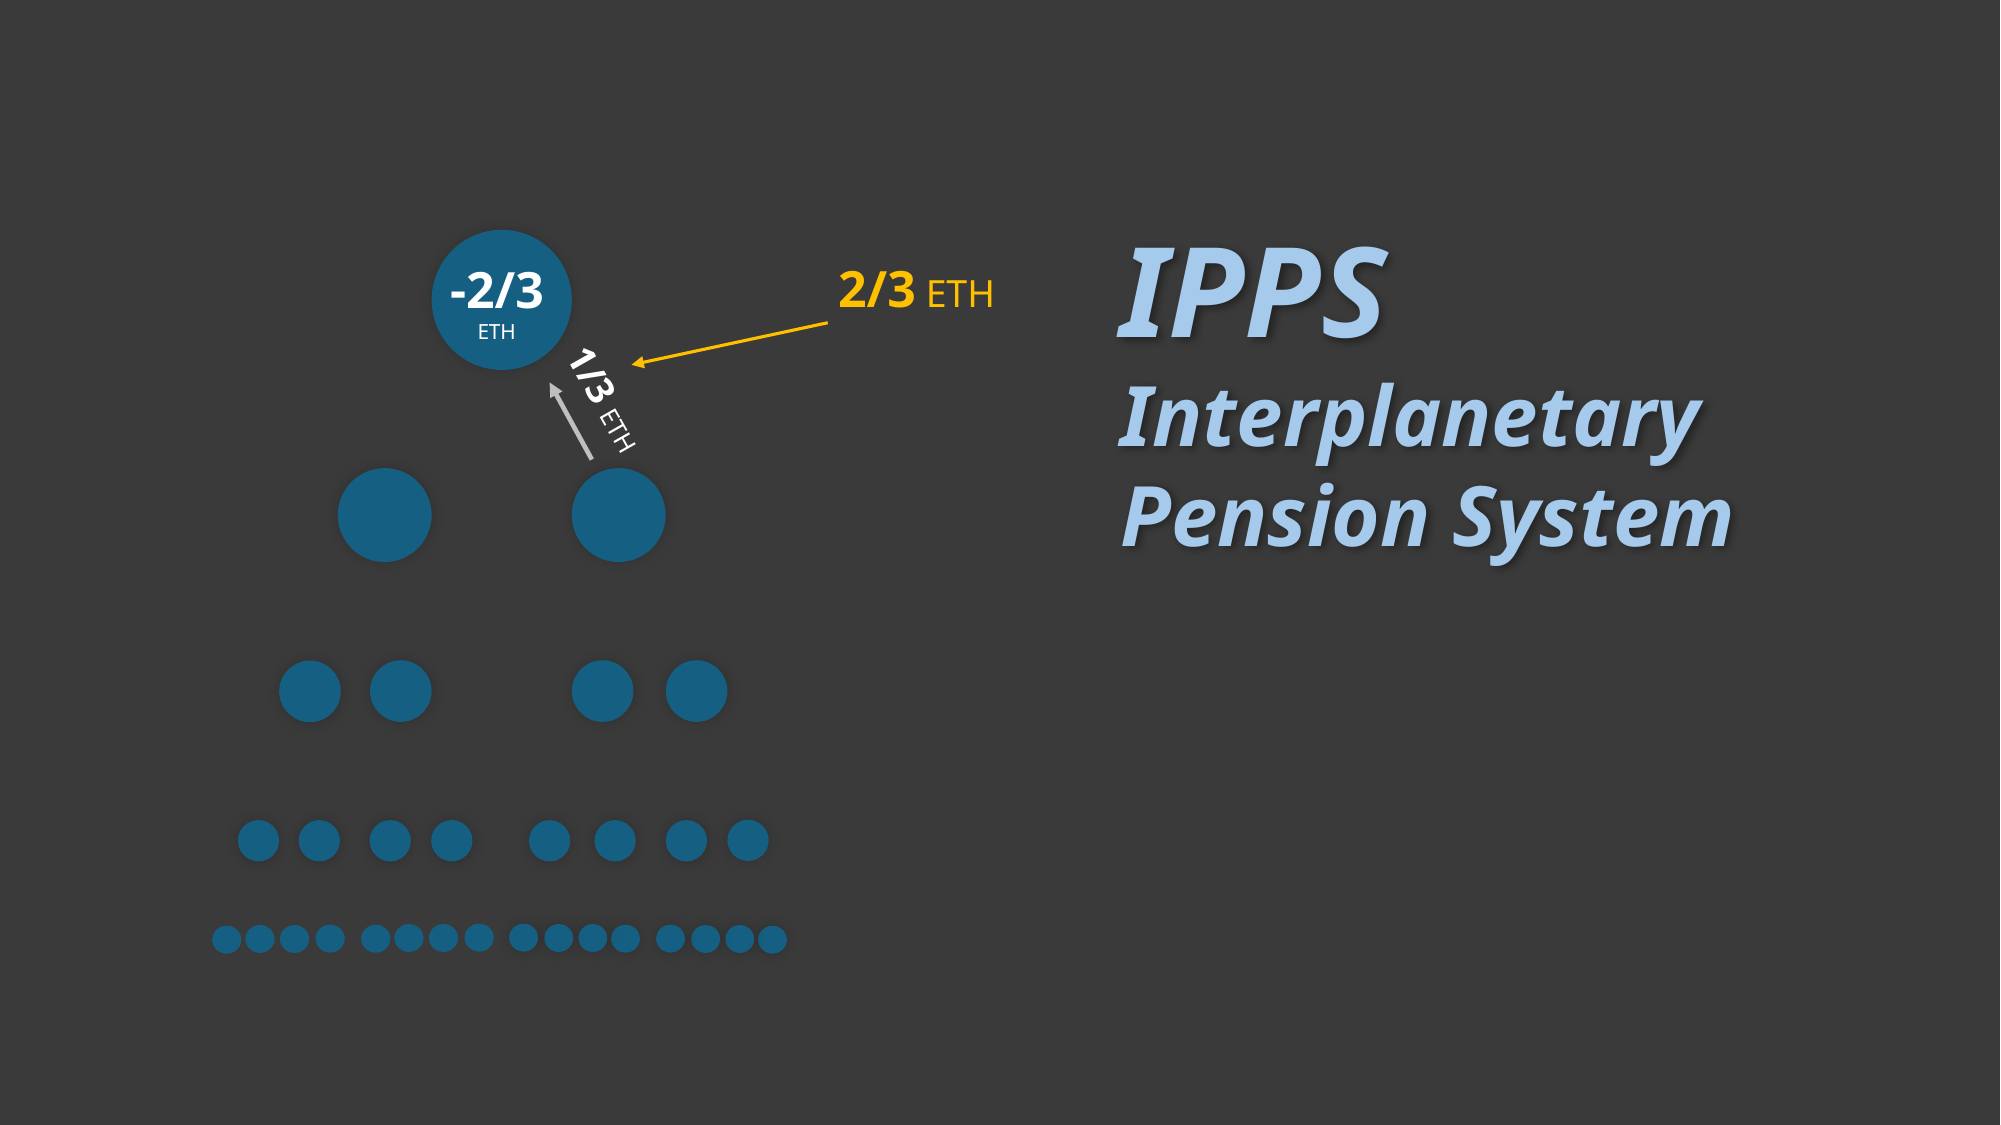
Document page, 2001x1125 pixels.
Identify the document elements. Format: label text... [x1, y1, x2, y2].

text_box [429, 818, 475, 863]
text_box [211, 923, 495, 955]
text_box [367, 818, 413, 864]
text_box [612, 923, 642, 955]
text_box [277, 658, 343, 724]
text_box [725, 818, 771, 863]
text_box [570, 658, 635, 724]
text_box [579, 922, 609, 954]
text_box [507, 922, 540, 954]
text_box [430, 273, 435, 326]
text_box [449, 228, 555, 251]
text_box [631, 322, 829, 366]
text_box -2/3 ETH [435, 251, 559, 352]
text_box [297, 818, 342, 864]
text_box [592, 818, 638, 864]
text_box [527, 818, 572, 864]
text_box [545, 922, 575, 954]
text_box [570, 467, 668, 564]
text_box IPPS Interplanetary Pension System [1105, 205, 1751, 571]
text_box [368, 658, 434, 724]
text_box [654, 923, 687, 955]
text_box [336, 466, 434, 564]
text_box [664, 818, 709, 864]
text_box [452, 352, 547, 372]
text_box [236, 818, 281, 863]
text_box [549, 381, 593, 460]
text_box 2/3 ETH [823, 250, 1010, 325]
text_box [559, 256, 574, 343]
text_box [692, 923, 722, 955]
text_box [759, 924, 789, 956]
text_box [664, 658, 729, 724]
text_box 1/3 ETH [545, 321, 668, 477]
text_box [726, 923, 756, 955]
